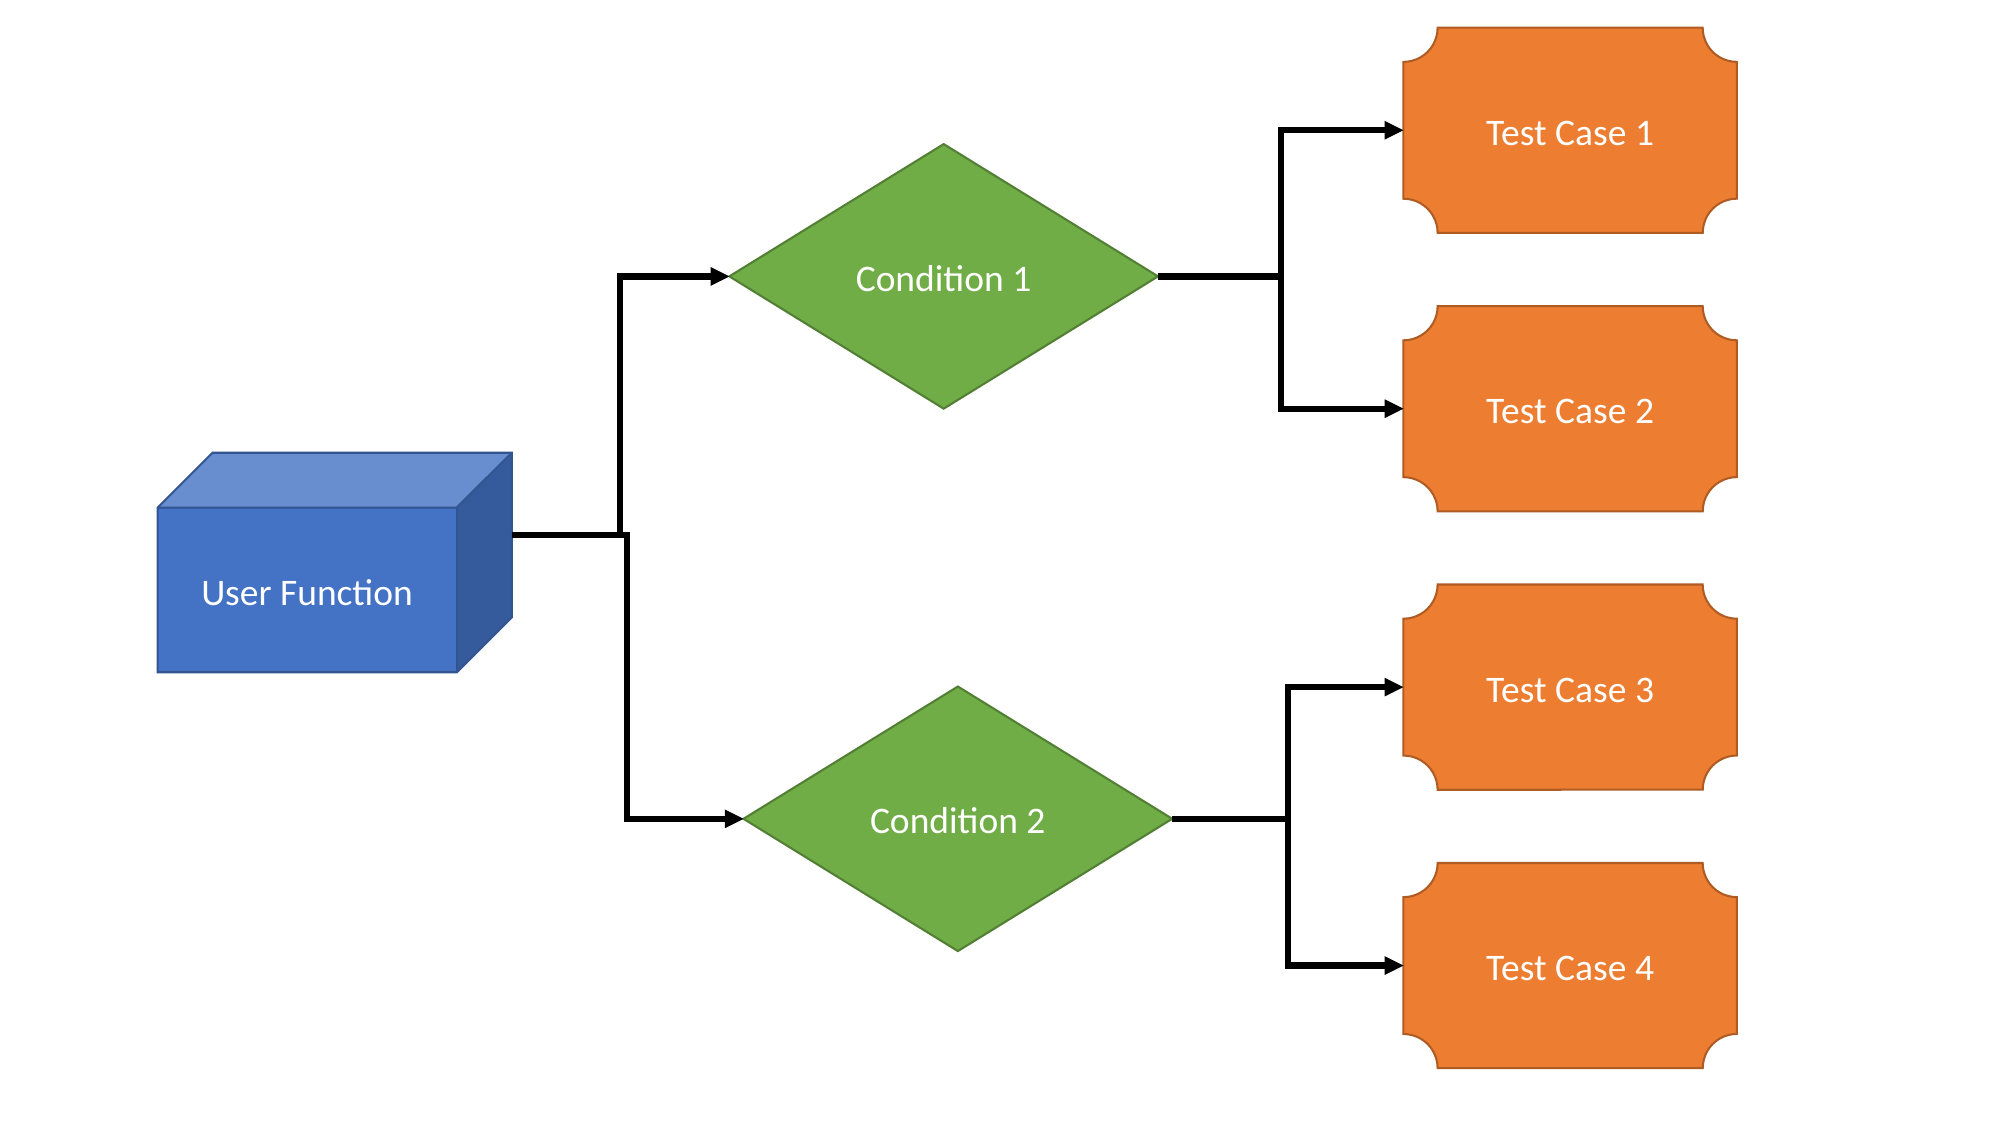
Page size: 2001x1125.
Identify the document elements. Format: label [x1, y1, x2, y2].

text_box [157, 27, 1737, 1069]
